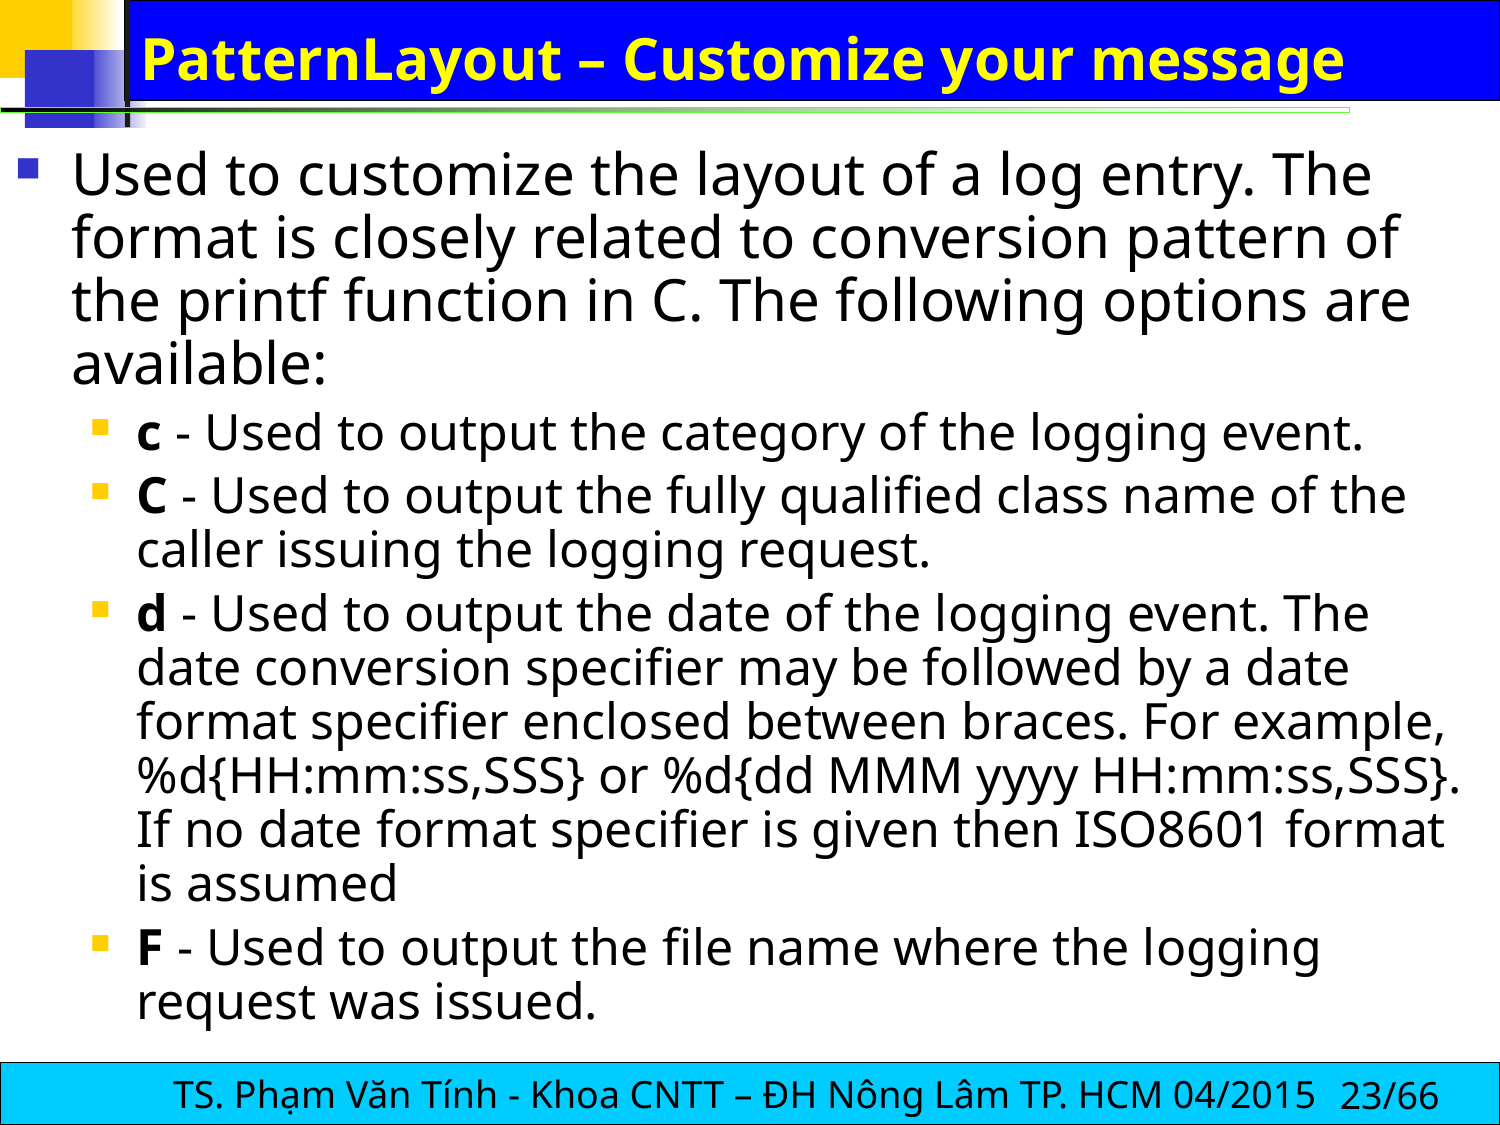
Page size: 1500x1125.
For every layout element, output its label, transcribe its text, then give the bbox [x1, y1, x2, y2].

list Used to customize the layout of a log entry. The format is closely related to conversion pattern of the printf function in C. The following options are available: c - Used to output the category of the logging event. C - Used to output the fully qualified class name of the caller issuing the logging request. d - Used to output the date of the logging event. The date conversion specifier may be followed by a date format specifier enclosed between braces. For example, %d{HH:mm:ss,SSS} or %d{dd MMM yyyy HH:mm:ss,SSS}. If no date format specifier is given then ISO8601 format is assumed F - Used to output the file name where the logging request was issued. [0, 137, 1500, 1063]
title PatternLayout – Customize your message [124, 12, 1467, 101]
